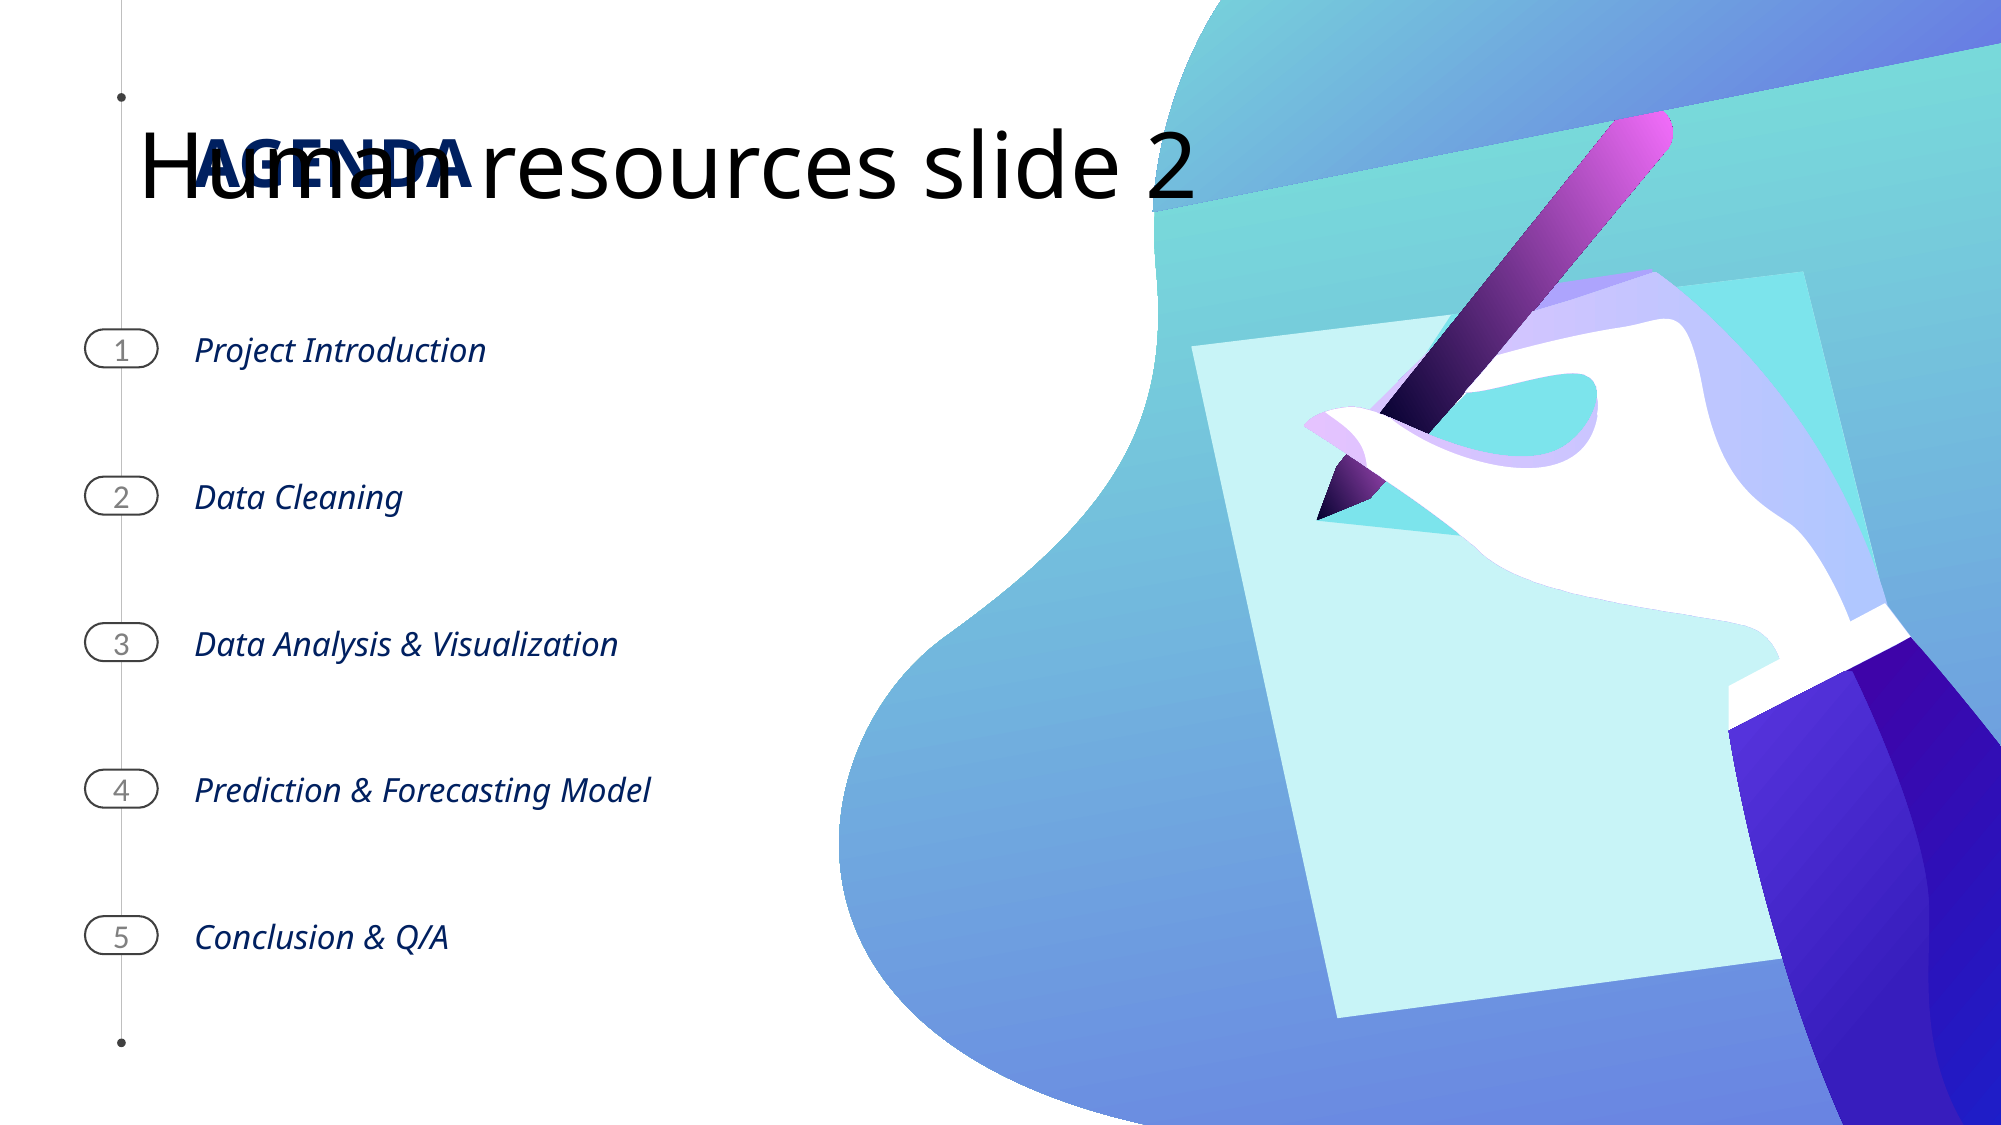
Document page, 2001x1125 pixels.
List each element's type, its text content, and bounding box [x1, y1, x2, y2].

text_box Data Analysis & Visualization [194, 623, 735, 664]
text_box 4 [83, 768, 121, 809]
text_box [116, 92, 121, 103]
text_box 5 [83, 915, 121, 956]
text_box 2 [122, 475, 159, 516]
text_box [116, 1037, 127, 1049]
text_box Prediction & Forecasting Model [194, 769, 735, 810]
text_box Data Cleaning [194, 476, 735, 517]
text_box [122, 92, 127, 103]
text_box 1 [83, 328, 121, 369]
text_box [735, 0, 2000, 1125]
text_box Project Introduction [194, 329, 735, 370]
text_box 3 [122, 622, 159, 663]
text_box Conclusion & Q/A [194, 916, 735, 957]
text_box 1 [122, 328, 159, 369]
text_box 5 [122, 915, 159, 956]
title Human resources slide 2 [137, 59, 735, 278]
text_box 3 [83, 622, 121, 663]
text_box 4 [122, 768, 159, 809]
text_box 2 [83, 475, 121, 516]
